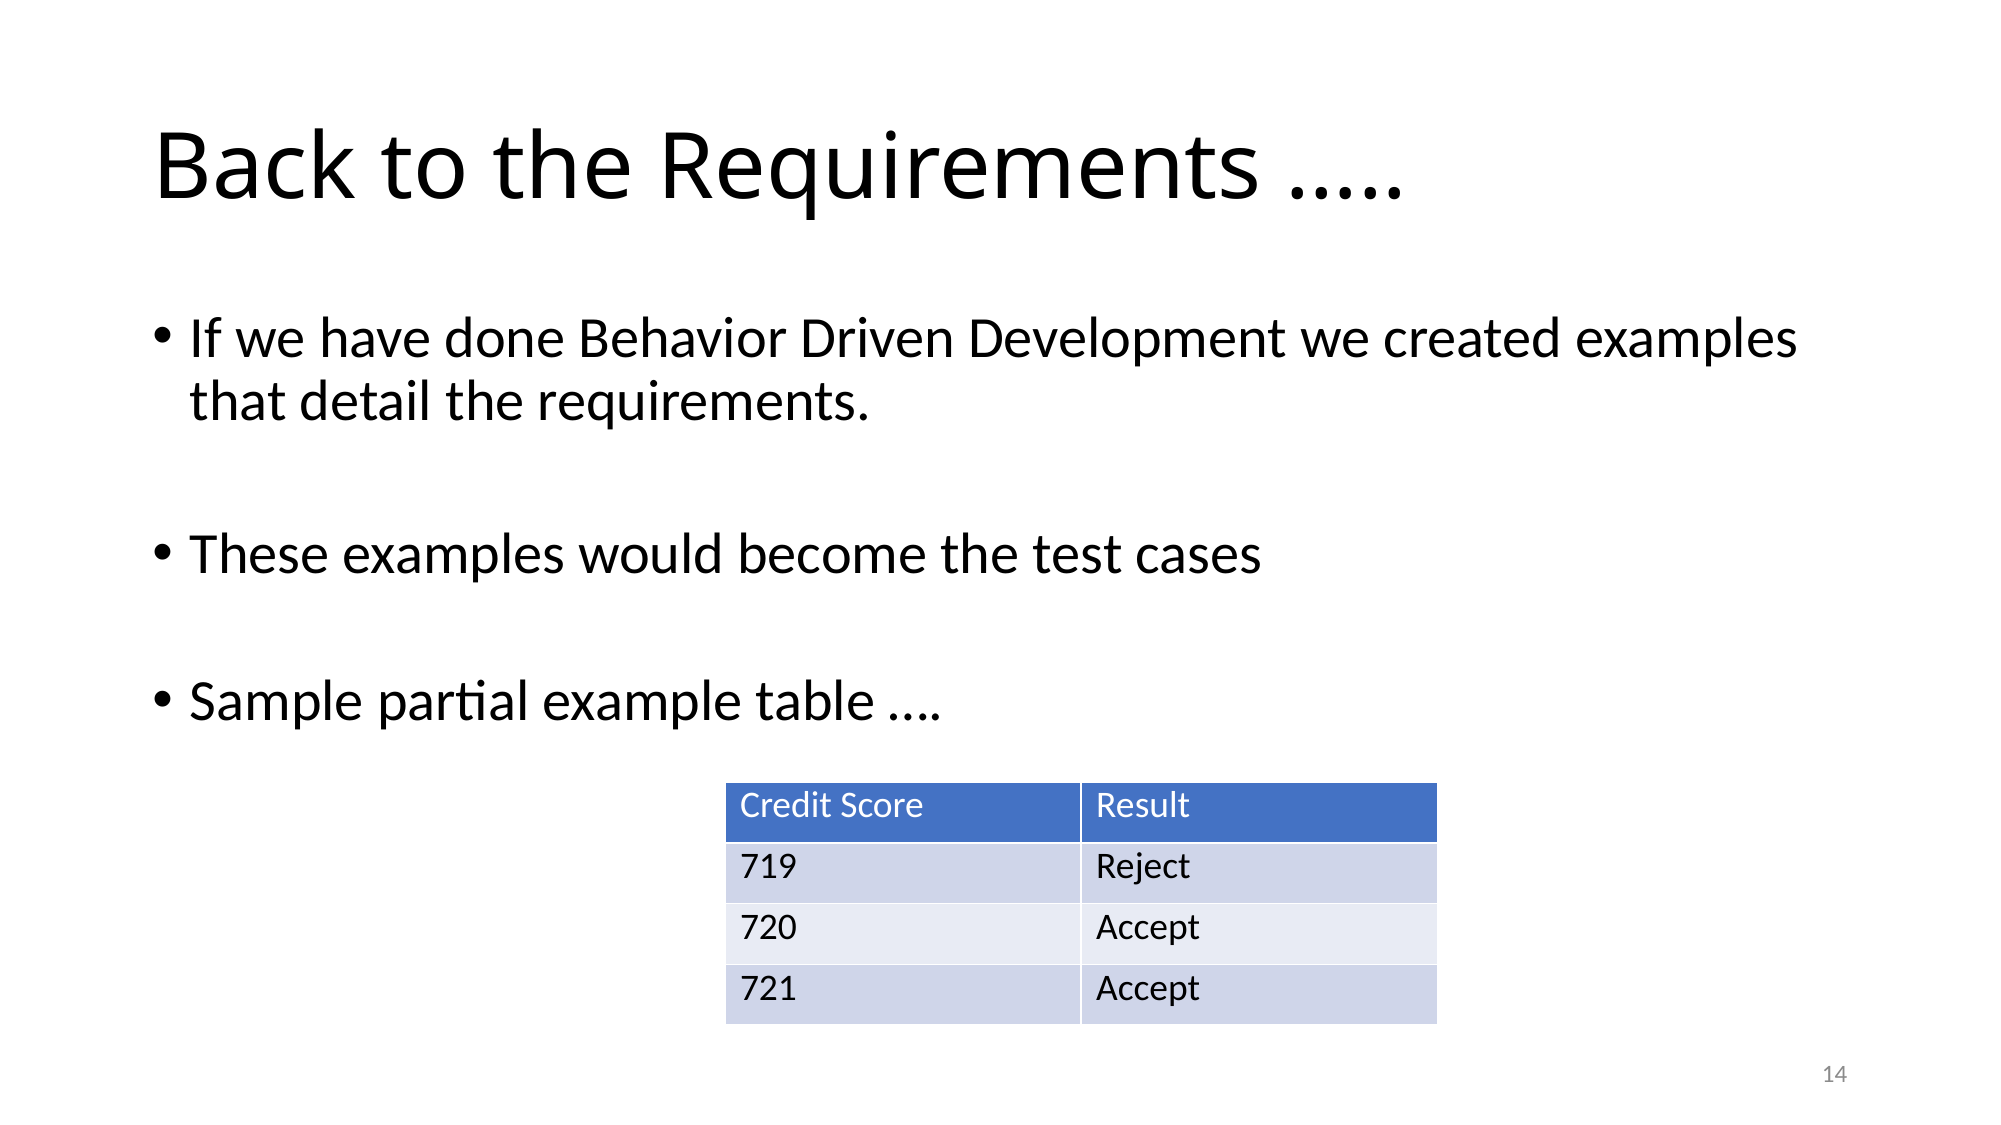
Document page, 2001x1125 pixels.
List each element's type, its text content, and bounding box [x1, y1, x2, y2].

table_cell 720 [726, 904, 1080, 964]
table_cell Reject [1082, 844, 1437, 903]
table_header Credit Score [726, 783, 1080, 842]
table_header Result [1082, 783, 1437, 842]
table_cell Accept [1082, 904, 1437, 964]
table_cell 721 [726, 965, 1080, 1024]
list If we have done Behavior Driven Development we created examples that detail the requirements. These examples would become the test cases Sample partial example table …. [137, 299, 1863, 1014]
slide_number 14 [1412, 1042, 1863, 1103]
title Back to the Requirements ….. [137, 59, 1863, 278]
table_cell Accept [1082, 965, 1437, 1024]
table_cell 719 [726, 844, 1080, 903]
